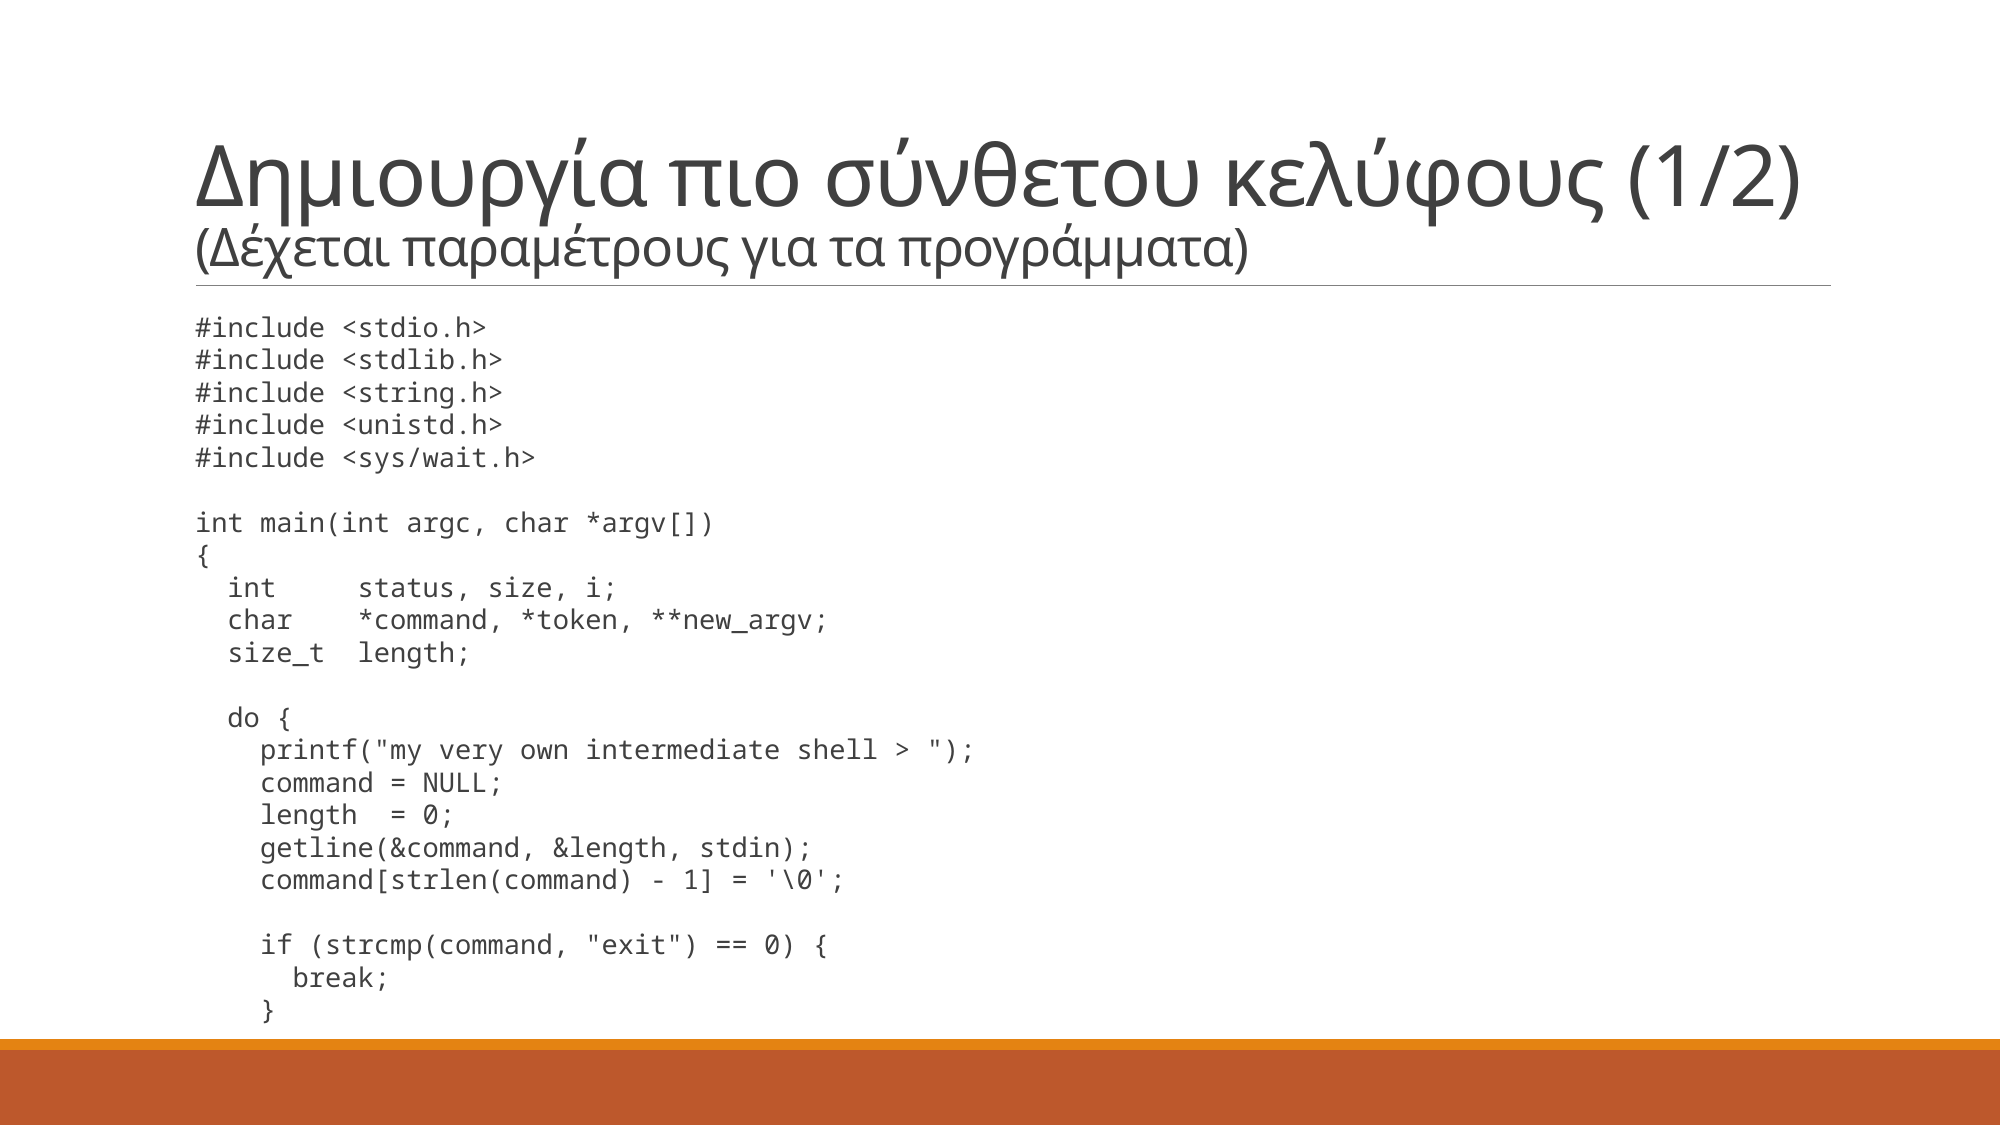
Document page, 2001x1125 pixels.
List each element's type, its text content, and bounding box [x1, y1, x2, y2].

list #include <stdio.h> #include <stdlib.h> #include <string.h> #include <unistd.h> #include <sys/wait.h> int main(int argc, char *argv[]) { int status, size, i; char *command, *token, **new_argv; size_t length; do { printf("my very own intermediate shell > "); command = NULL; length = 0; getline(&command, &length, stdin); command[strlen(command) - 1] = '\0'; if (strcmp(command, "exit") == 0) { break; } [180, 302, 1830, 1034]
title Δημιουργία πιο σύνθετου κελύφους (1/2) (Δέχεται παραμέτρους για τα προγράμματα) [180, 47, 1830, 285]
